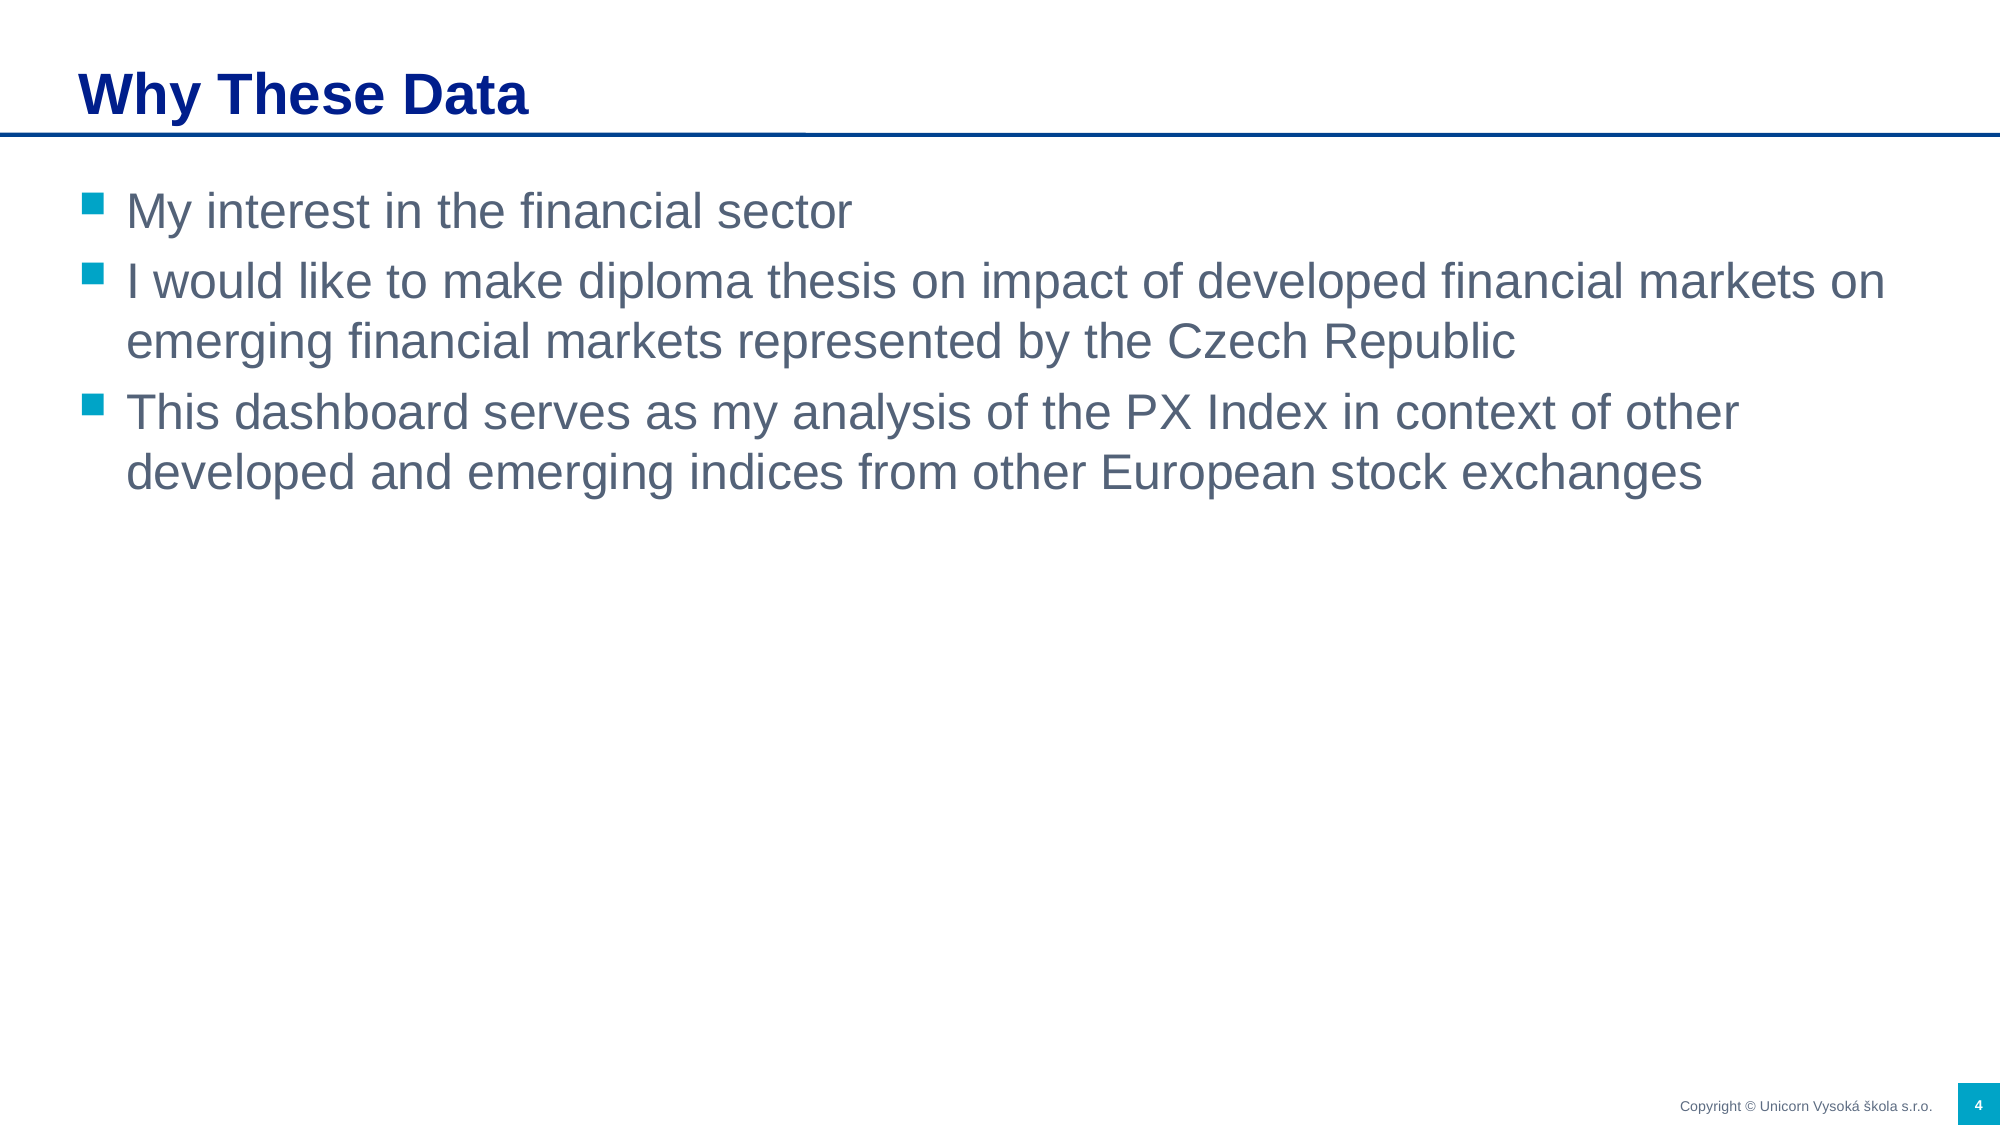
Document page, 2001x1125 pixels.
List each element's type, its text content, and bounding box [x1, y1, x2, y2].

text_box My interest in the financial sector I would like to make diploma thesis on impact of developed financial markets on emerging financial markets represented by the Czech Republic This dashboard serves as my analysis of the PX Index in context of other developed and emerging indices from other European stock exchanges [78, 178, 1961, 567]
text_box Copyright © Unicorn Vysoká škola s.r.o. [1273, 1075, 1945, 1125]
text_box <číslo> [1945, 1074, 2000, 1125]
text_box Why These Data [78, 0, 1922, 134]
